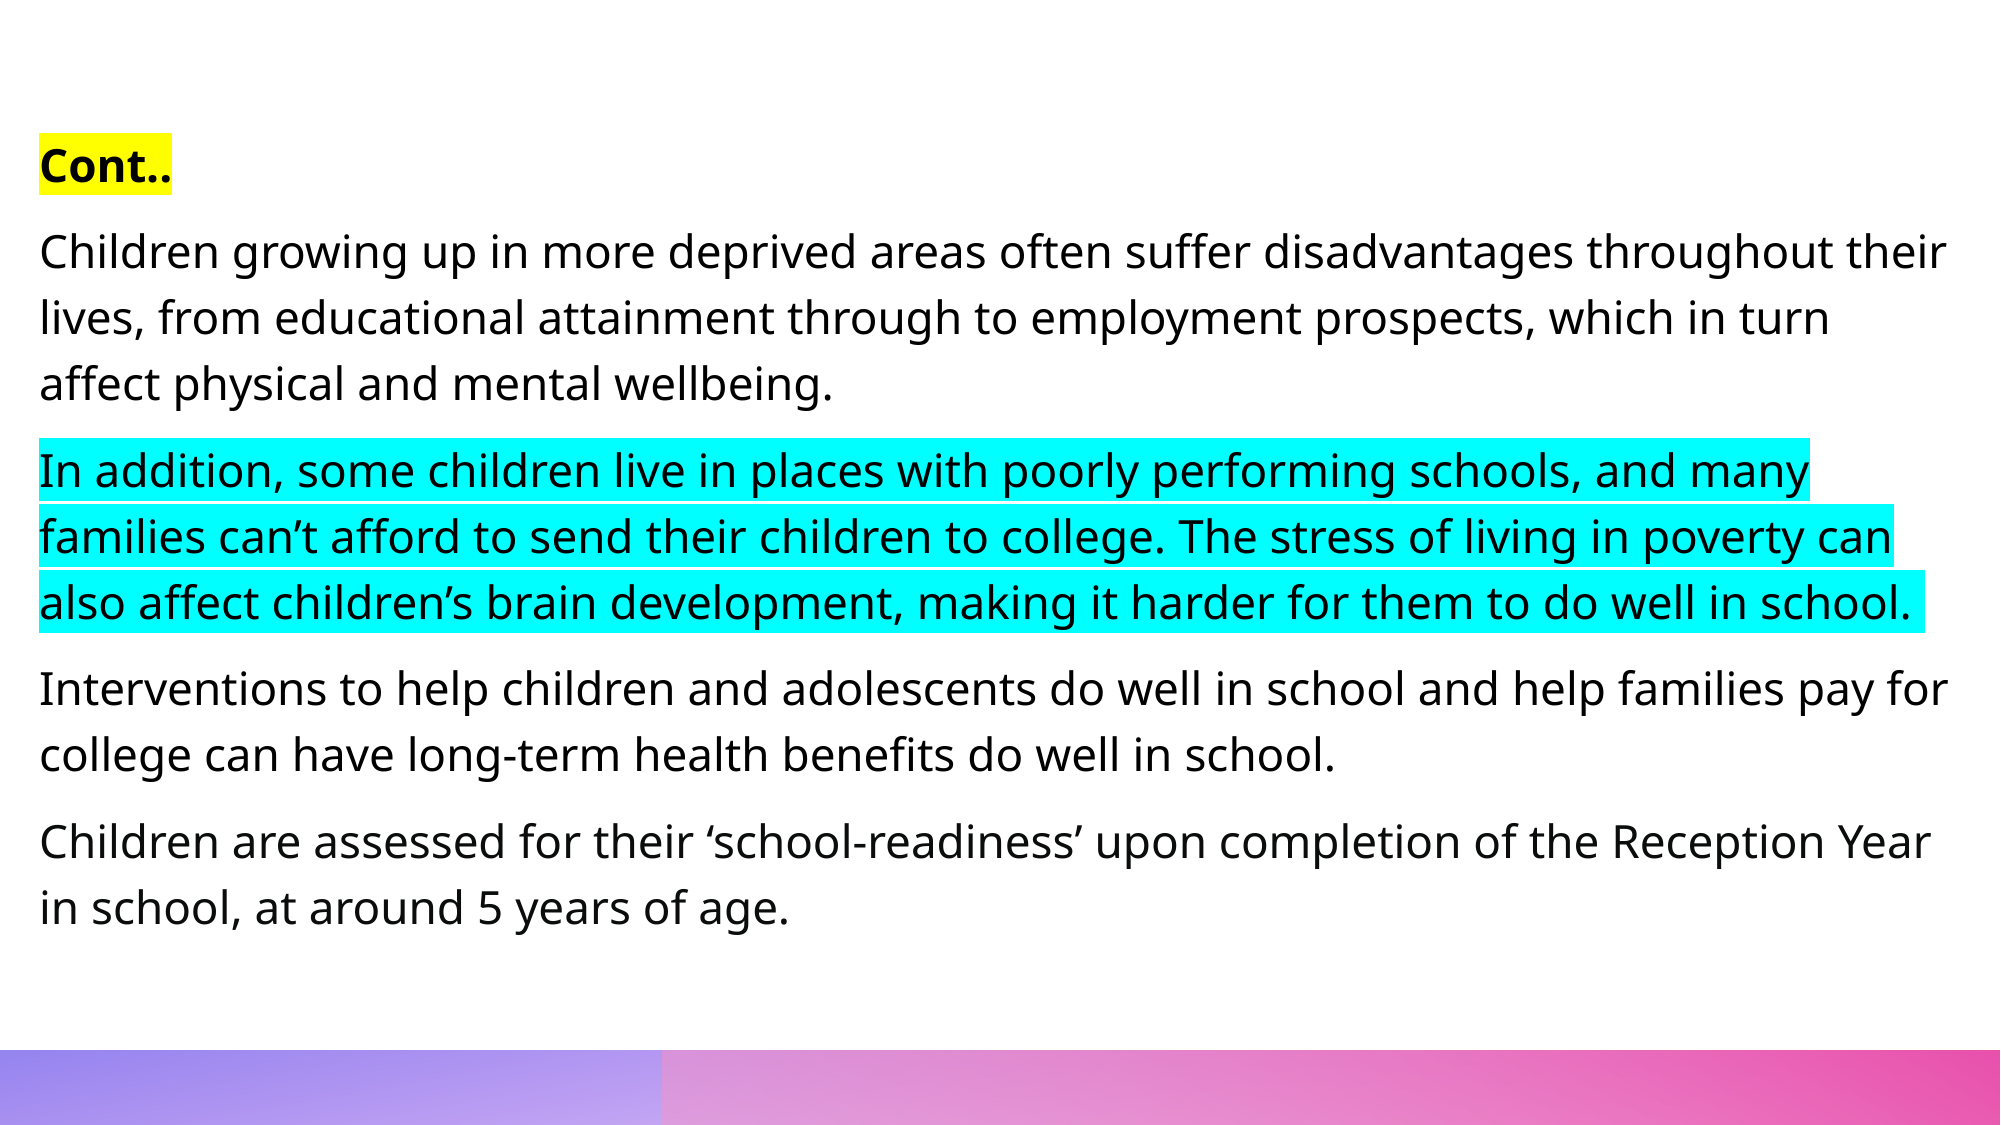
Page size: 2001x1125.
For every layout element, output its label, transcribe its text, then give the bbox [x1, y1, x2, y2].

list Cont.. Children growing up in more deprived areas often suffer disadvantages throughout their lives, from educational attainment through to employment prospects, which in turn affect physical and mental wellbeing. In addition, some children live in places with poorly performing schools, and many families can’t afford to send their children to college. The stress of living in poverty can also affect children’s brain development, making it harder for them to do well in school. Interventions to help children and adolescents do well in school and help families pay for college can have long-term health benefits do well in school. Children are assessed for their ‘school-readiness’ upon completion of the Reception Year in school, at around 5 years of age. [39, 54, 1966, 1024]
